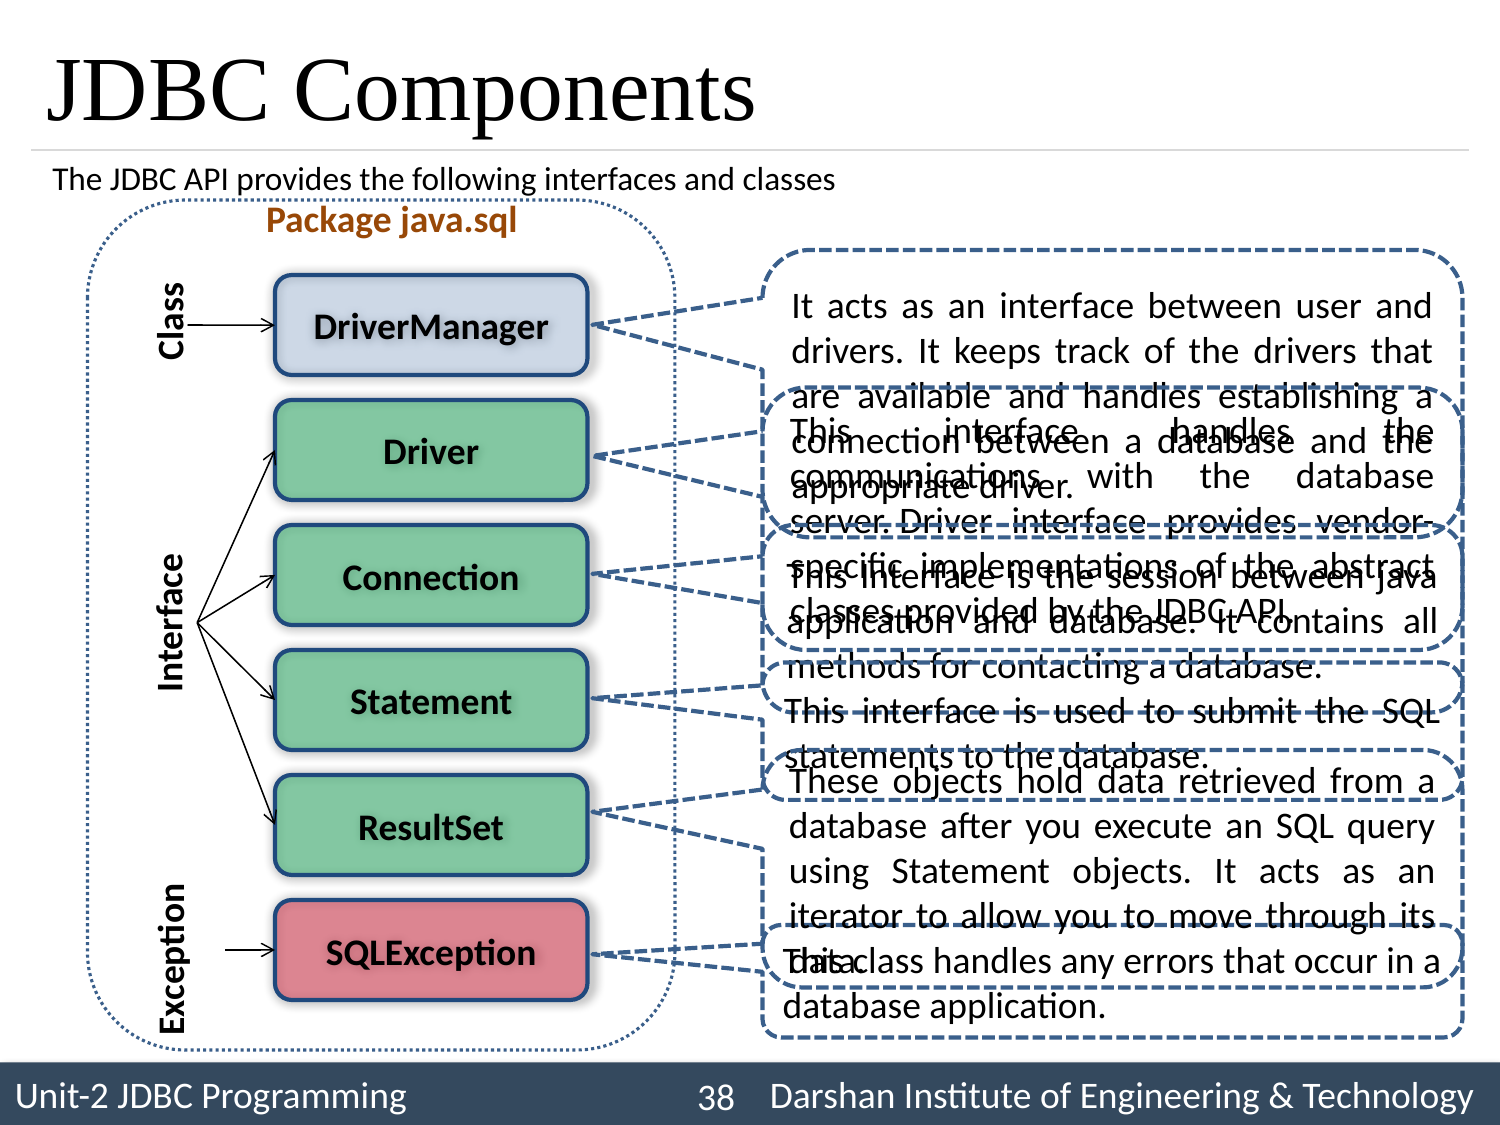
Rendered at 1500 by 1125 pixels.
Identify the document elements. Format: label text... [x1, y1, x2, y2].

text_box This interface is used to submit the SQL statements to the database. [590, 660, 1465, 778]
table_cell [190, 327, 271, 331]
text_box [197, 449, 276, 574]
title JDBC Components [31, 17, 1469, 150]
text_box This Interface is the session between java application and database. It contains all methods for contacting a database. [590, 522, 1465, 680]
text_box Exception [139, 1040, 167, 1051]
slide_number 38 [624, 1065, 750, 1125]
text_box These objects hold data retrieved from a database after you execute an SQL query using Statement objects. It acts as an iterator to allow you to move through its data. [590, 747, 1465, 990]
text_box [85, 197, 678, 1053]
text_box This interface handles the communications with the database server. Driver interface provides vendor-specific implementations of the abstract classes provided by the JDBC API. [592, 385, 1465, 550]
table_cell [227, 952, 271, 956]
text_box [197, 574, 276, 621]
text_box This class handles any errors that occur in a database application. [590, 941, 1465, 1040]
text_box It acts as an interface between user and drivers. It keeps track of the drivers that are available and handles establishing a connection between a database and the appropriate driver. [675, 247, 1465, 424]
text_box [197, 622, 276, 826]
text_box Package java.sql [249, 187, 534, 248]
text_box The JDBC API provides the following interfaces and classes [37, 149, 1400, 205]
